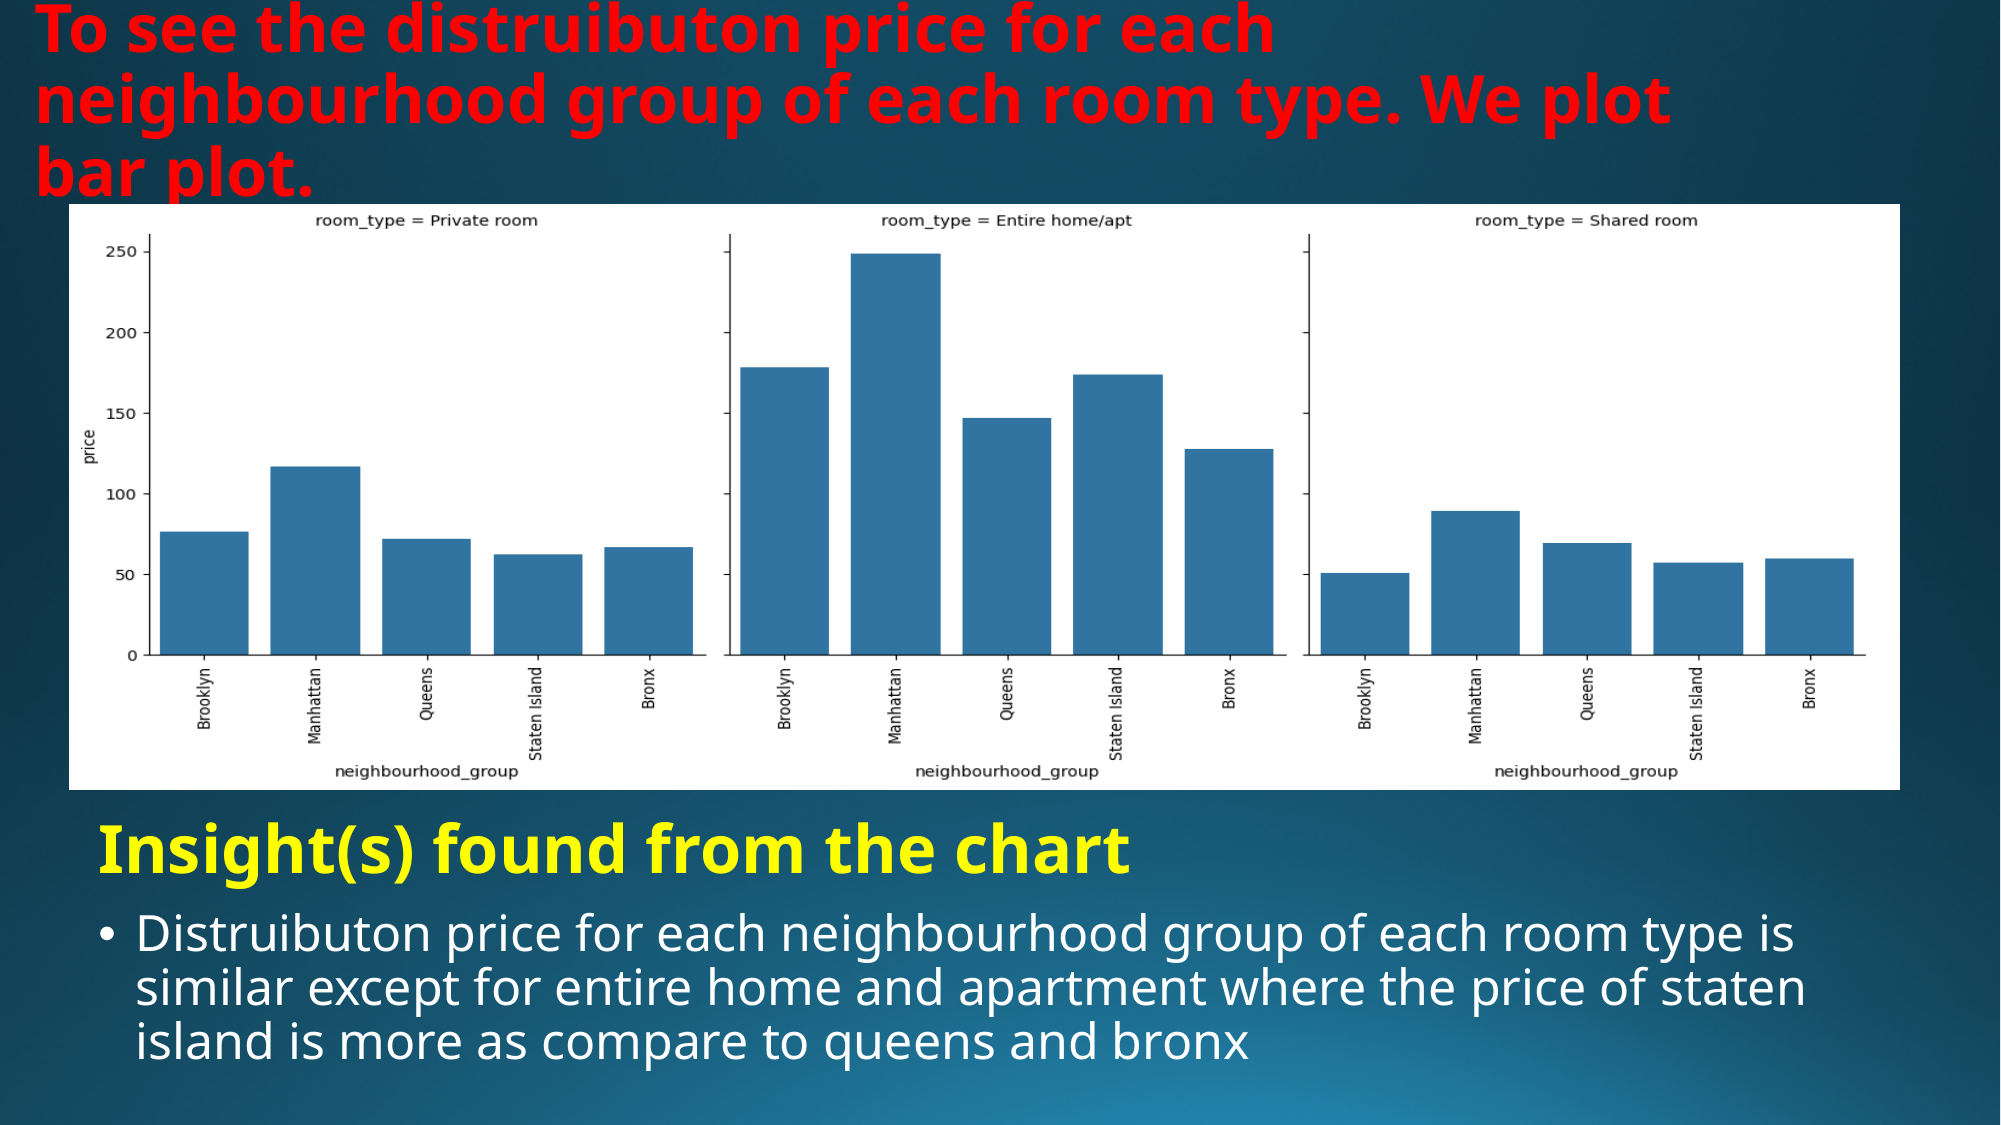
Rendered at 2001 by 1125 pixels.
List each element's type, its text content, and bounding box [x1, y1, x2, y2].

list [69, 204, 1900, 790]
title To see the distruibuton price for each neighbourhood group of each room type. We plot bar plot. [19, 0, 1745, 205]
picture [0, 0, 2001, 1125]
list Insight(s) found from the chart Distruibuton price for each neighbourhood group of each room type is similar except for entire home and apartment where the price of staten island is more as compare to queens and bronx [83, 808, 1863, 1090]
